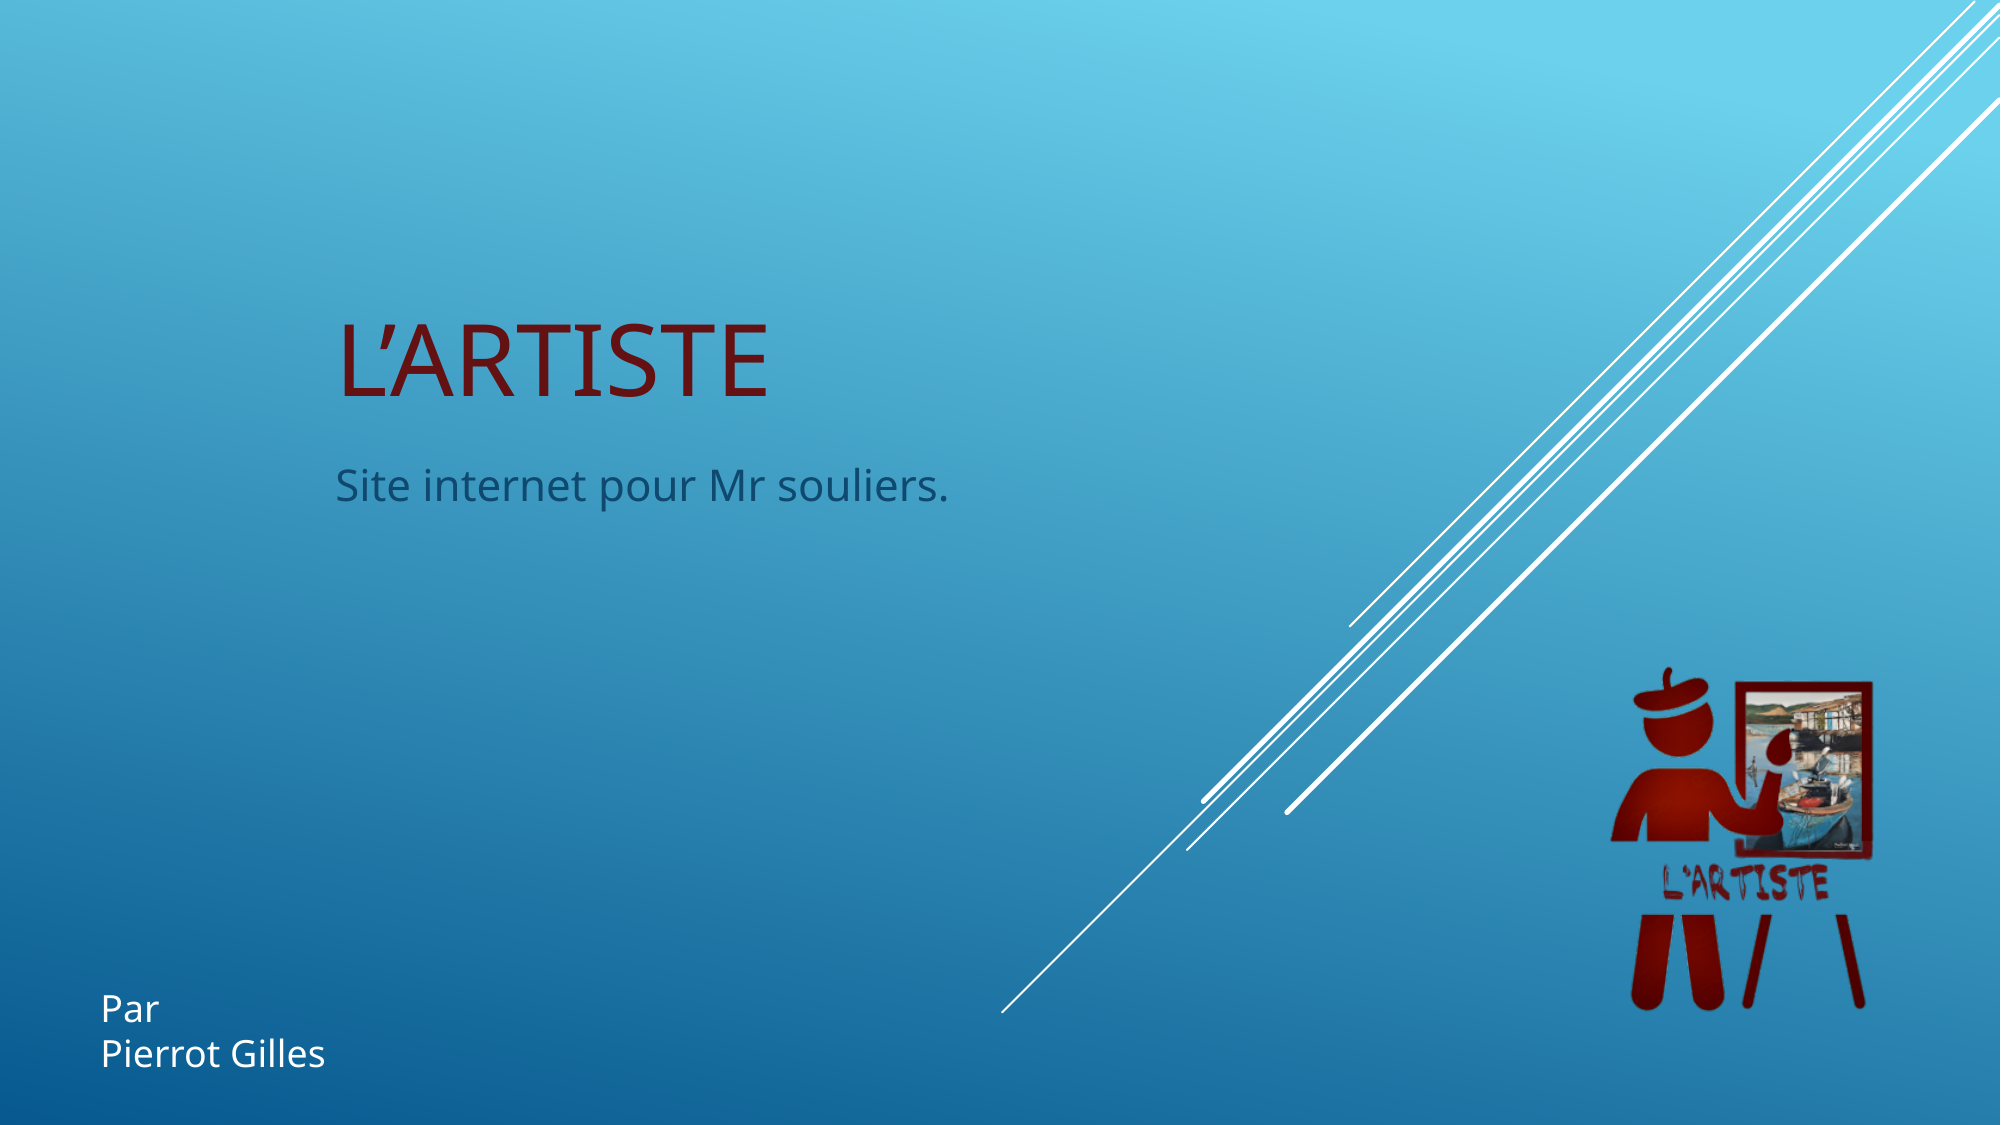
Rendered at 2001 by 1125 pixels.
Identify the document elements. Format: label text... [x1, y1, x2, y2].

picture [1442, 545, 2000, 1125]
text_box Par Pierrot Gilles [85, 977, 588, 1083]
title L’artiste [320, 244, 841, 424]
subtitle Site internet pour Mr souliers. [320, 450, 1012, 532]
